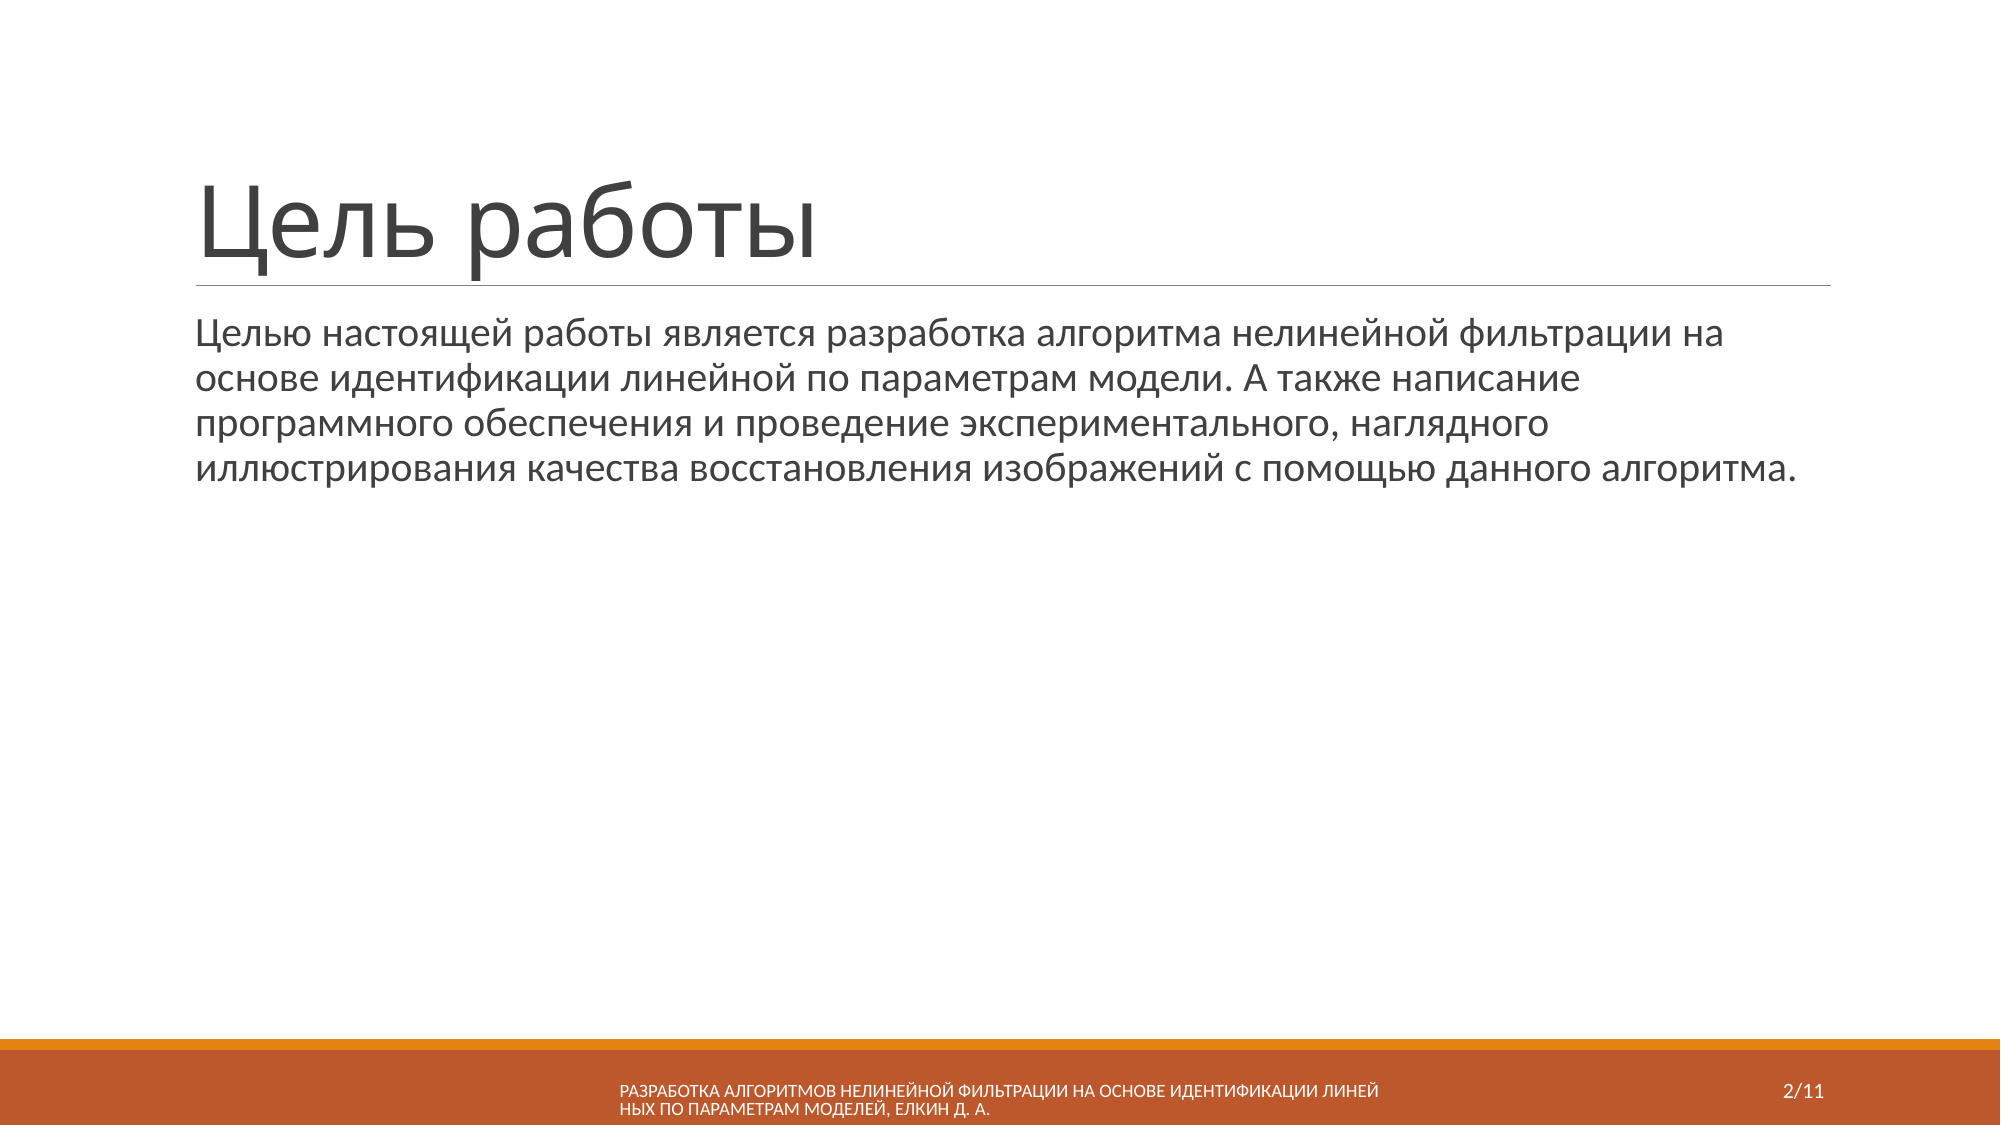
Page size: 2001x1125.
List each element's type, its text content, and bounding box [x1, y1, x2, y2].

title Цель работы [180, 47, 1830, 285]
slide_number 2/11 [1624, 1059, 1840, 1120]
list Целью настоящей работы является разработка алгоритма нелинейной фильтрации на основе идентификации линейной по параметрам модели. А также написание программного обеспечения и проведение экспериментального, наглядного иллюстрирования качества восстановления изображений с помощью данного алгоритма. [180, 302, 1830, 963]
footer Разработка алгоритмов нелинейной фильтрации на основе идентификации линейных по параметрам моделей, Елкин Д. А. [604, 1059, 1396, 1120]
